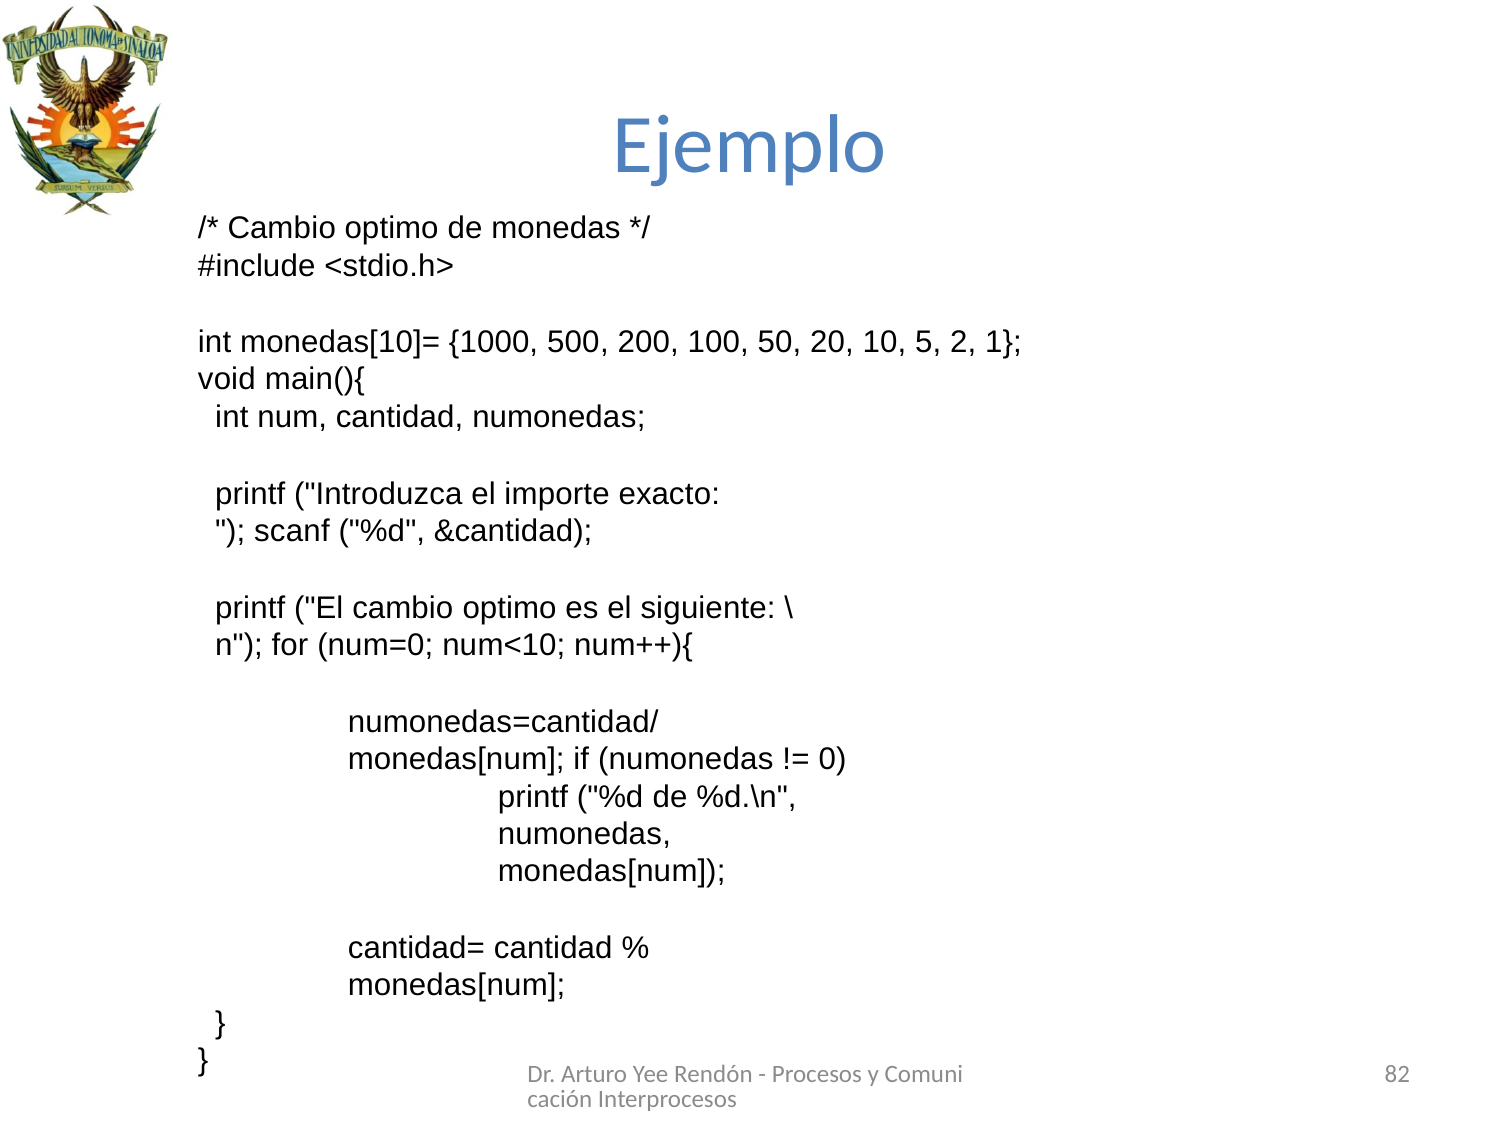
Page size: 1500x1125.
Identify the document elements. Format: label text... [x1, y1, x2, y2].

text_box /* Cambio optimo de monedas */ #include <stdio.h> int monedas[10]= {1000, 500, 200, 100, 50, 20, 10, 5, 2, 1}; void main(){ int num, cantidad, numonedas; printf ("Introduzca el importe exacto: "); scanf ("%d", &cantidad); printf ("El cambio optimo es el siguiente: \n"); for (num=0; num<10; num++){ numonedas=cantidad/monedas[num]; if (numonedas != 0) printf ("%d de %d.\n", numonedas, monedas[num]); cantidad= cantidad % monedas[num]; } } [195, 207, 1214, 1077]
picture [0, 3, 170, 219]
slide_number 82 [1074, 1042, 1425, 1103]
title Ejemplo [75, 44, 1425, 233]
footer Dr. Arturo Yee Rendón - Procesos y Comunicación Interprocesos [512, 1042, 988, 1103]
